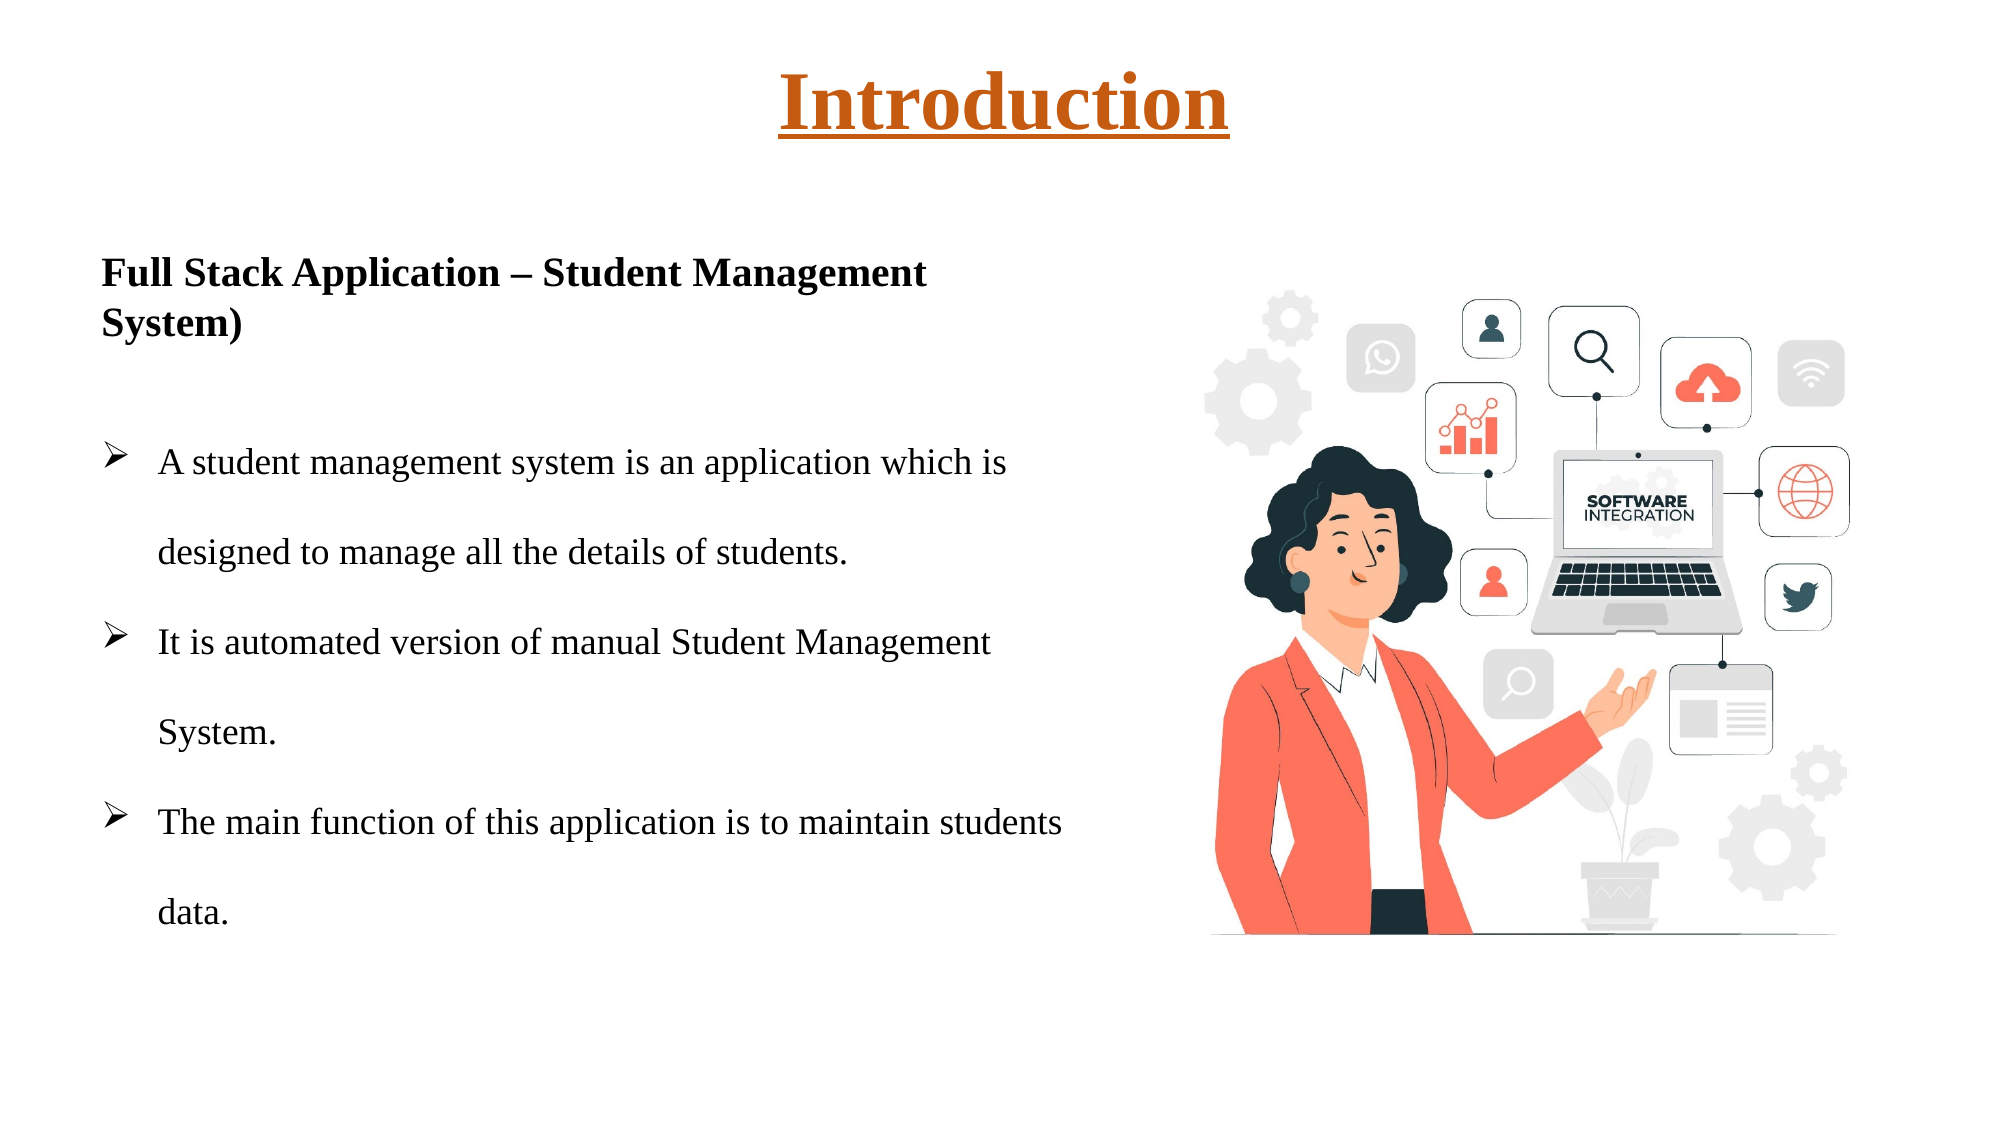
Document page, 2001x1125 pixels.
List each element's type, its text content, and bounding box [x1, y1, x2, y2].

text_box Full Stack Application – Student Management System) A student management system is an application which is designed to manage all the details of students. It is automated version of manual Student Management System. The main function of this application is to maintain students data. [86, 237, 1084, 1030]
picture [1152, 237, 1894, 978]
text_box Introduction [706, 39, 1302, 154]
